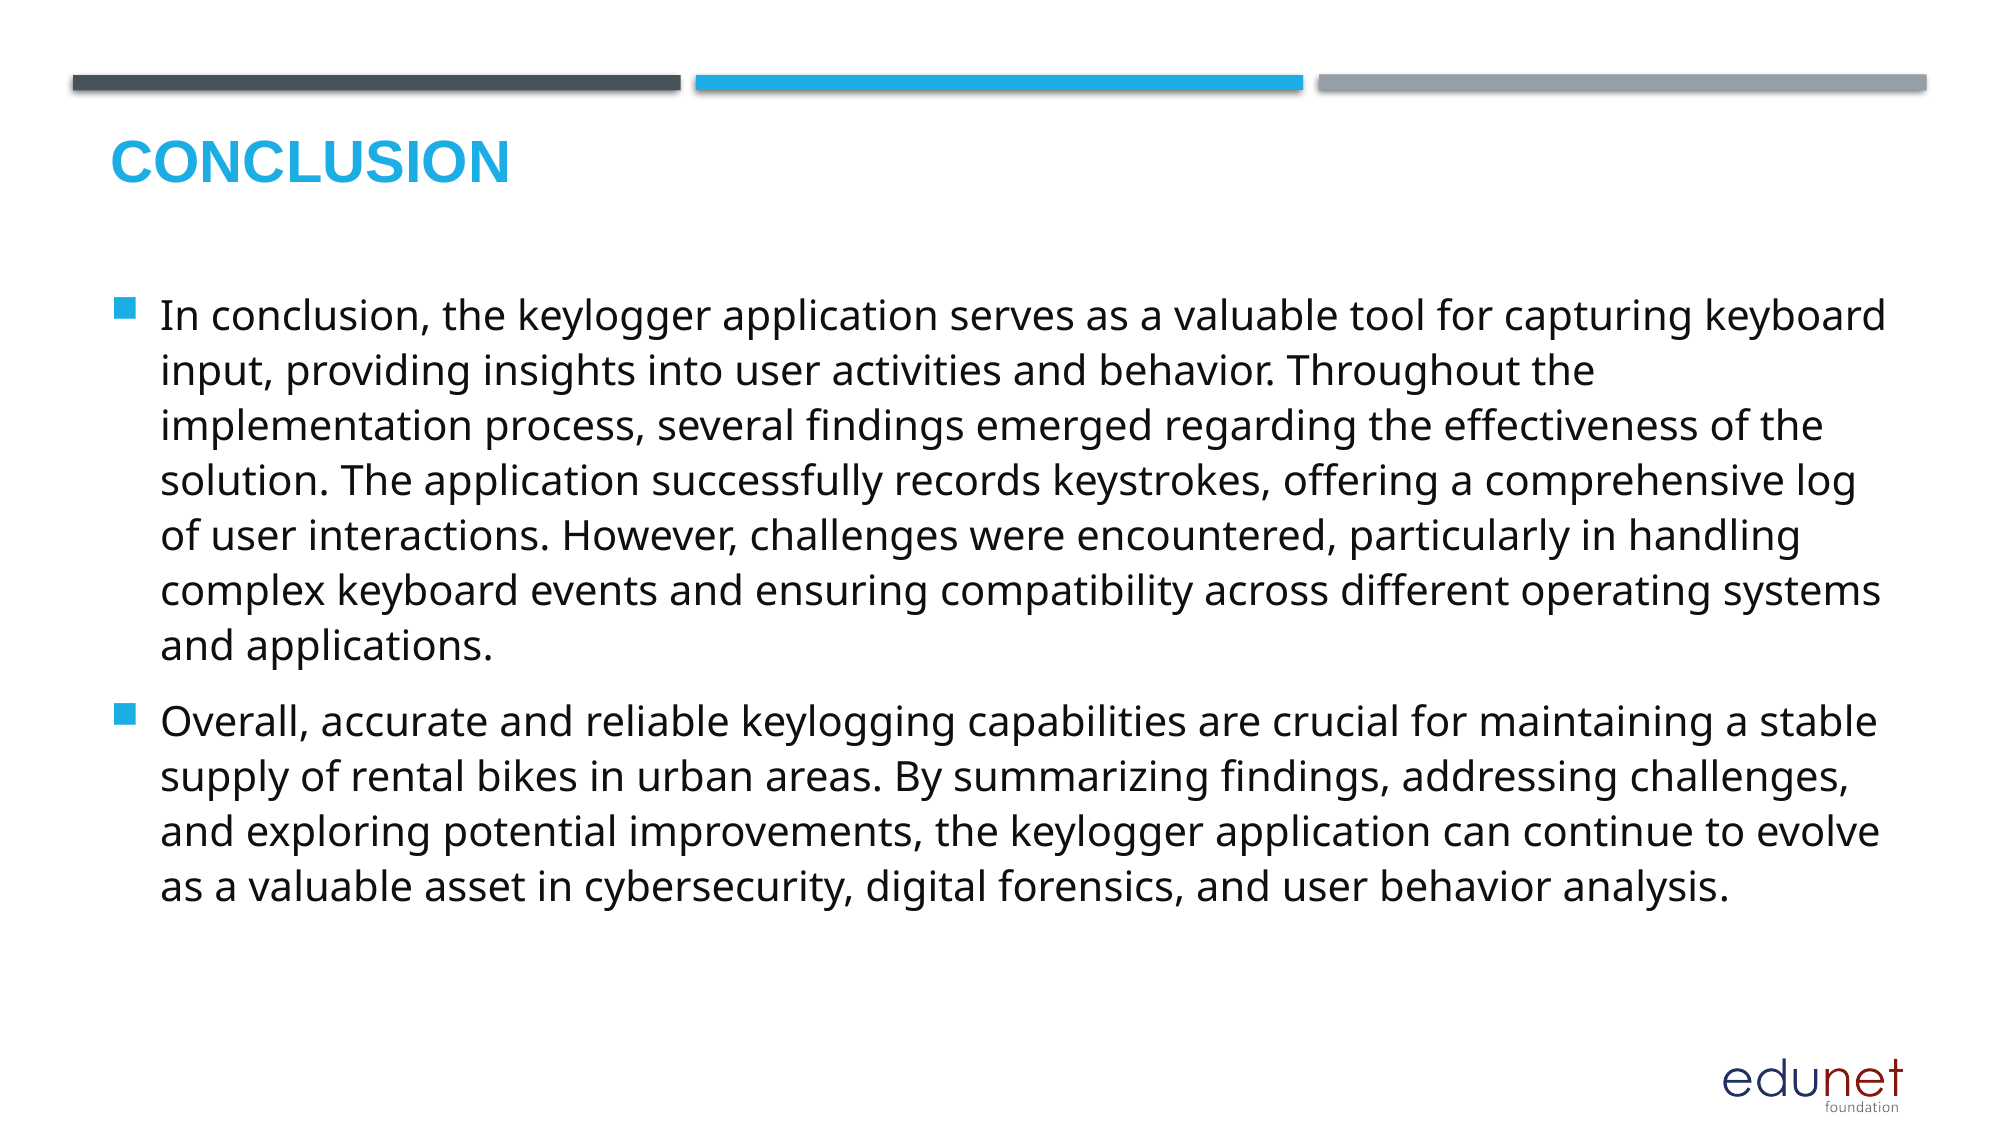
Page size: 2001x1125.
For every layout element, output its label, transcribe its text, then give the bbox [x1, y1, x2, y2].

picture [1719, 1056, 1905, 1116]
title Conclusion [95, 115, 1905, 203]
list In conclusion, the keylogger application serves as a valuable tool for capturing keyboard input, providing insights into user activities and behavior. Throughout the implementation process, several findings emerged regarding the effectiveness of the solution. The application successfully records keystrokes, offering a comprehensive log of user interactions. However, challenges were encountered, particularly in handling complex keyboard events and ensuring compatibility across different operating systems and applications. Overall, accurate and reliable keylogging capabilities are crucial for maintaining a stable supply of rental bikes in urban areas. By summarizing findings, addressing challenges, and exploring potential improvements, the keylogger application can continue to evolve as a valuable asset in cybersecurity, digital forensics, and user behavior analysis. [95, 213, 1905, 981]
